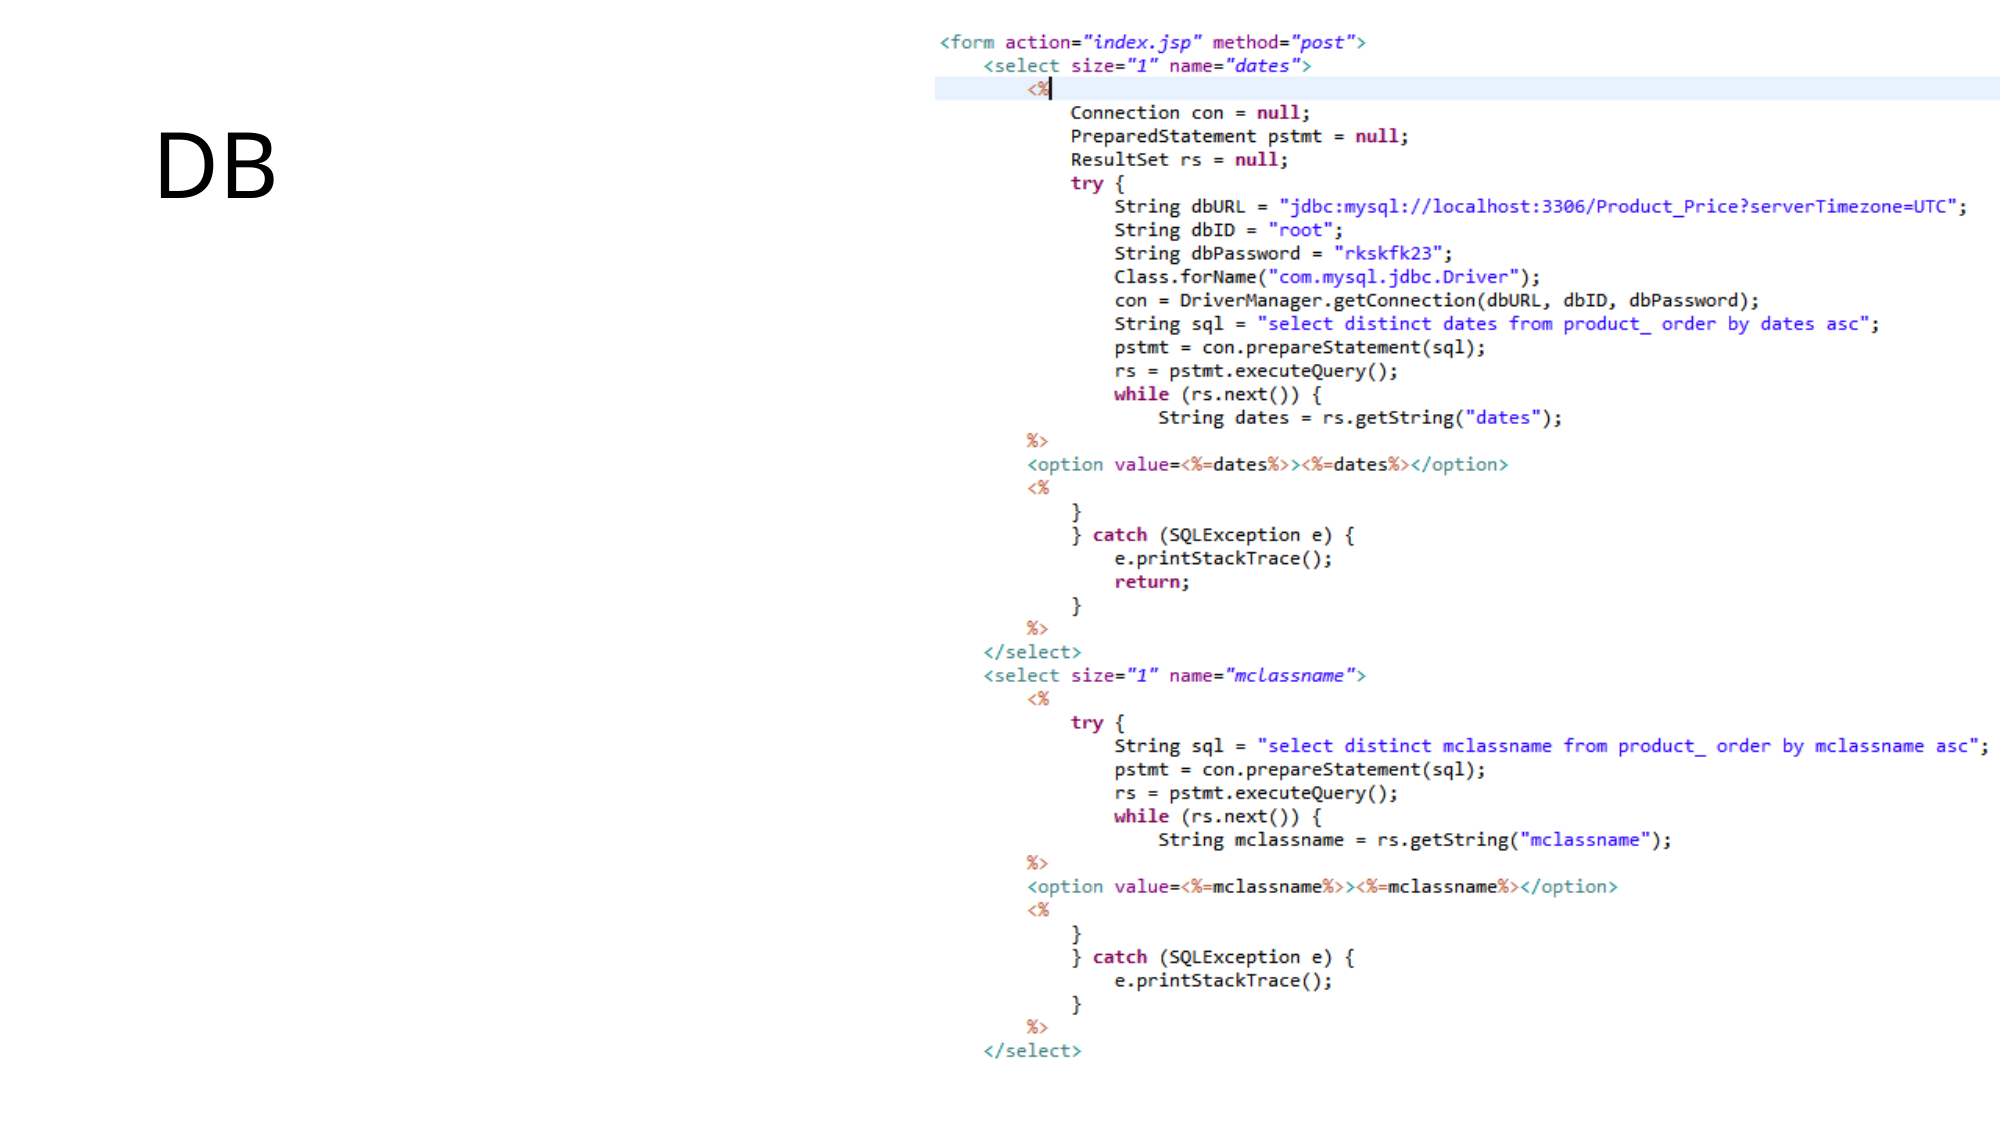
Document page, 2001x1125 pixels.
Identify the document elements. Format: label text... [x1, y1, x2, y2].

title DB [137, 59, 935, 278]
picture [935, 30, 2000, 1066]
